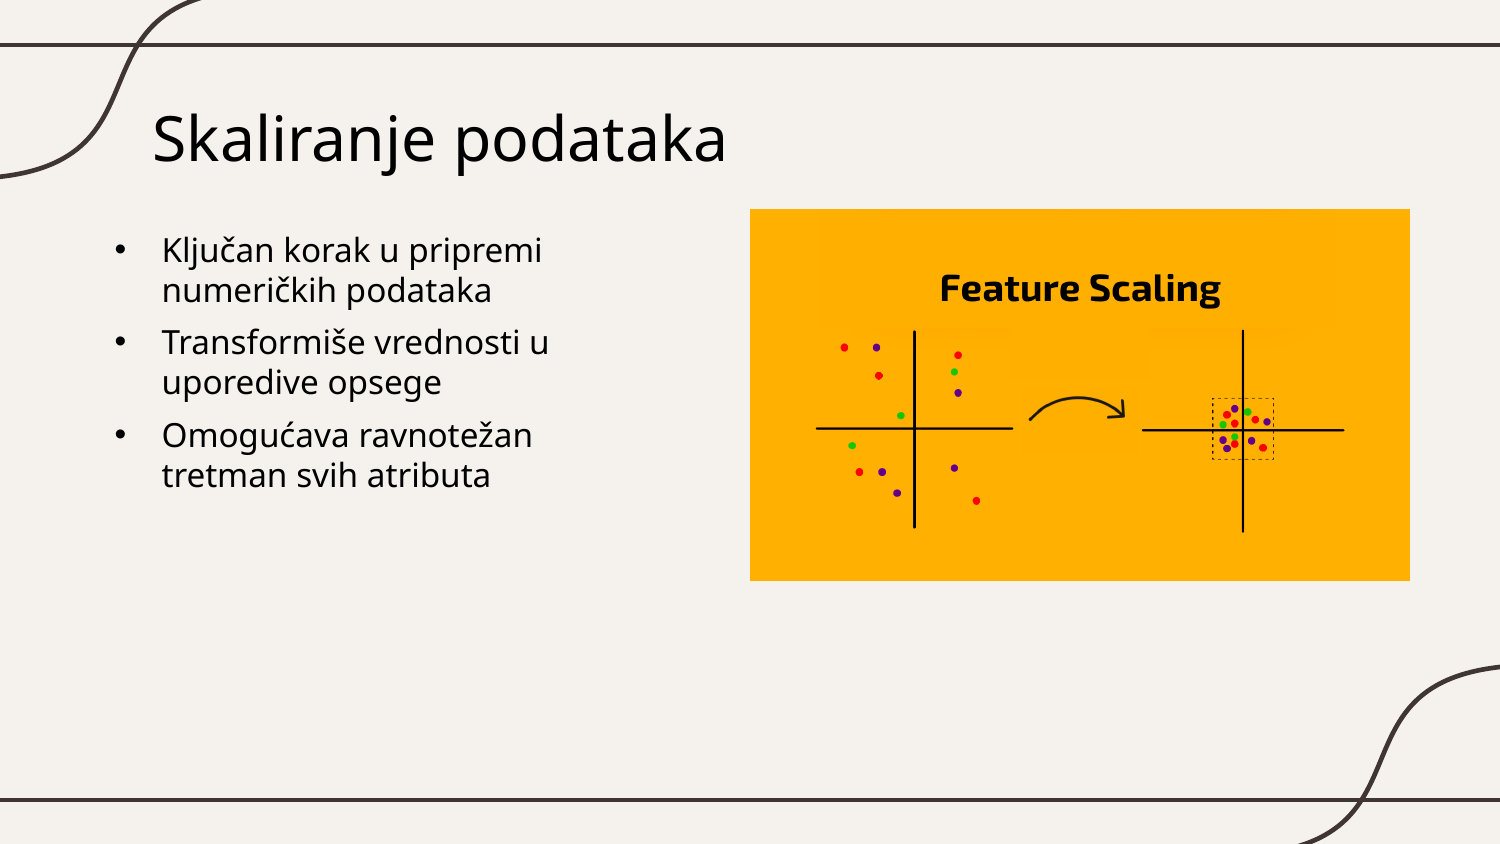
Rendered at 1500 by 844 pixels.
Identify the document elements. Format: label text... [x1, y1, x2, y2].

picture [749, 209, 1411, 581]
text_box Ključan korak u pripremi numeričkih podataka Transformiše vrednosti u uporedive opsege Omogućava ravnotežan tretman svih atributa [99, 221, 613, 502]
title Skaliranje podataka [137, 84, 1448, 167]
